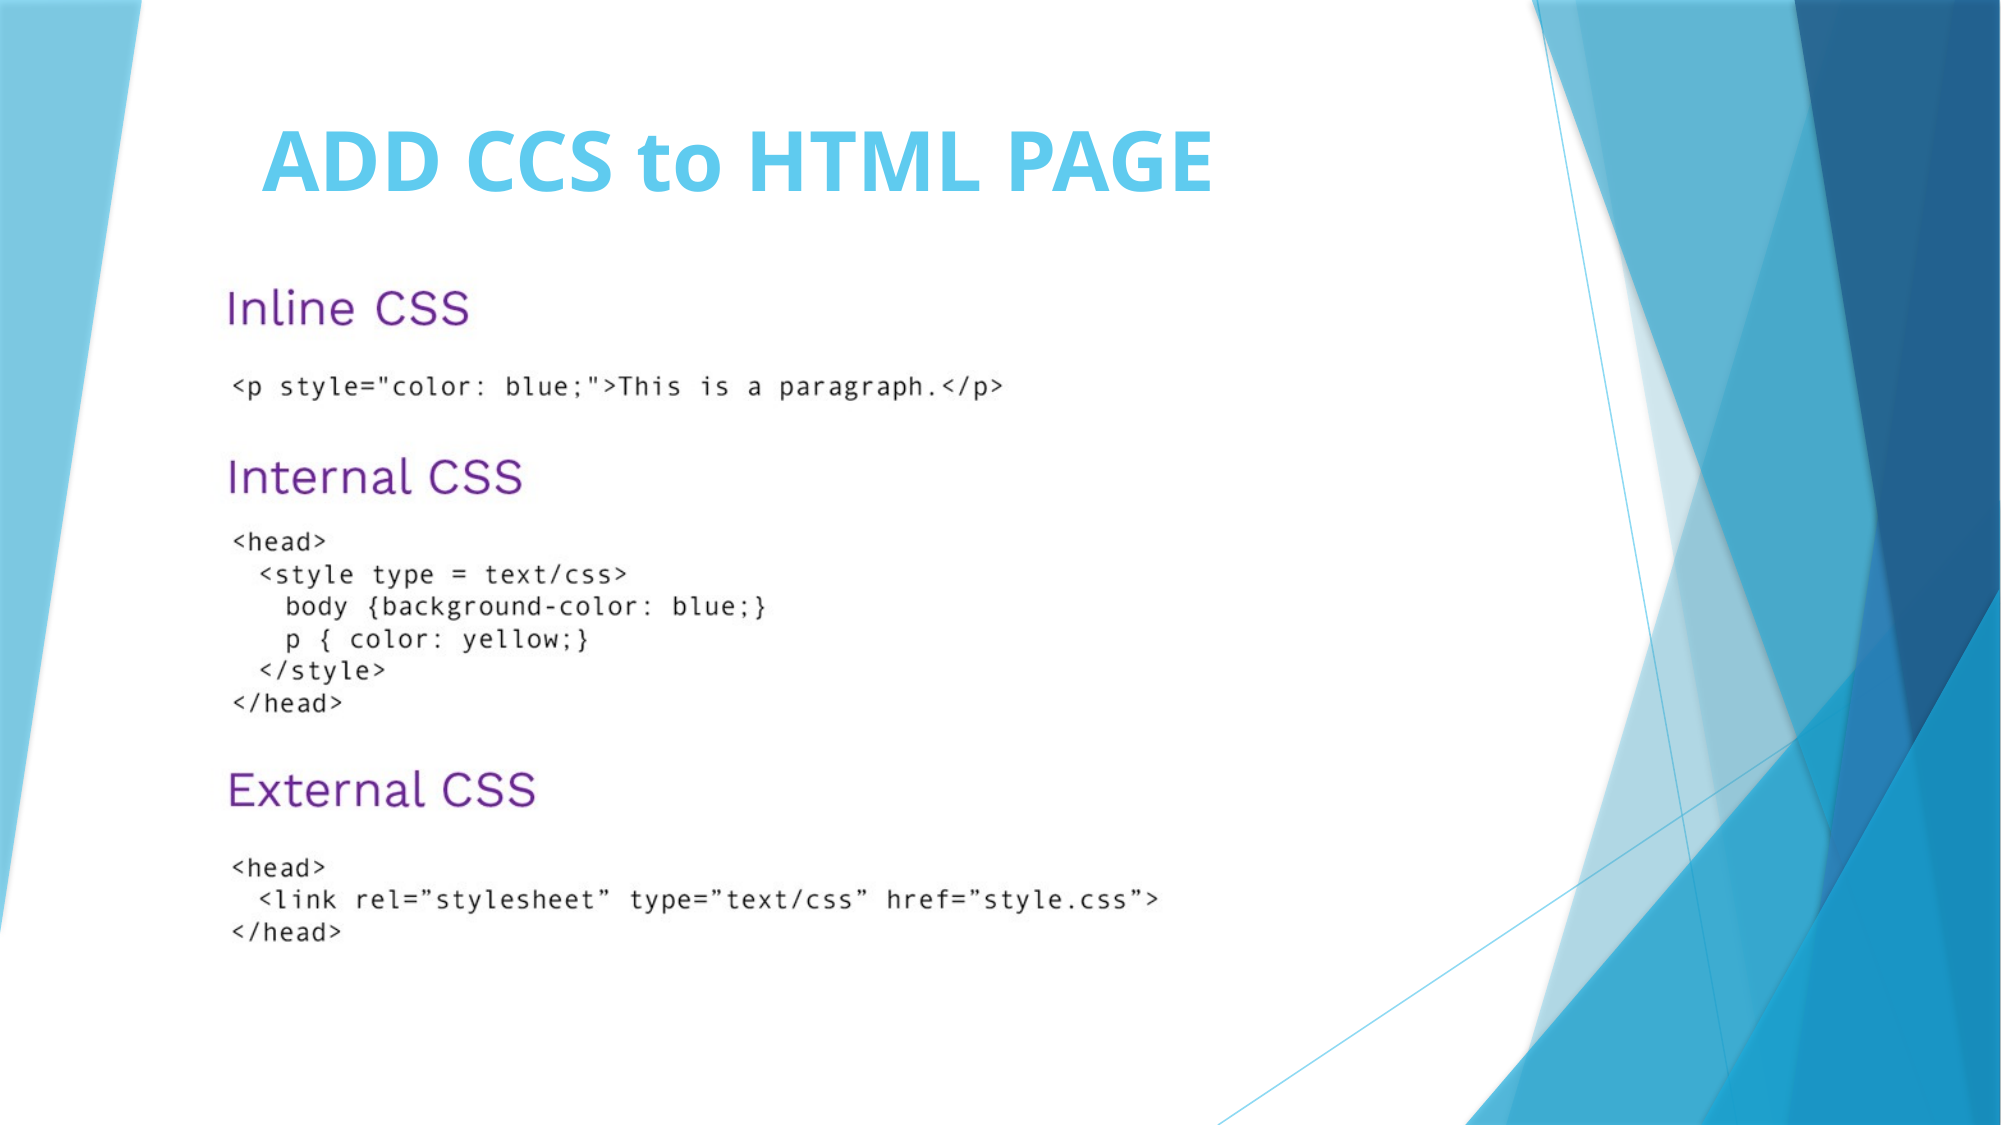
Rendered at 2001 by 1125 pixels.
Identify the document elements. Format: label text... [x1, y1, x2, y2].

picture [188, 267, 1289, 985]
title ADD CCS to HTML PAGE [247, 56, 1522, 216]
